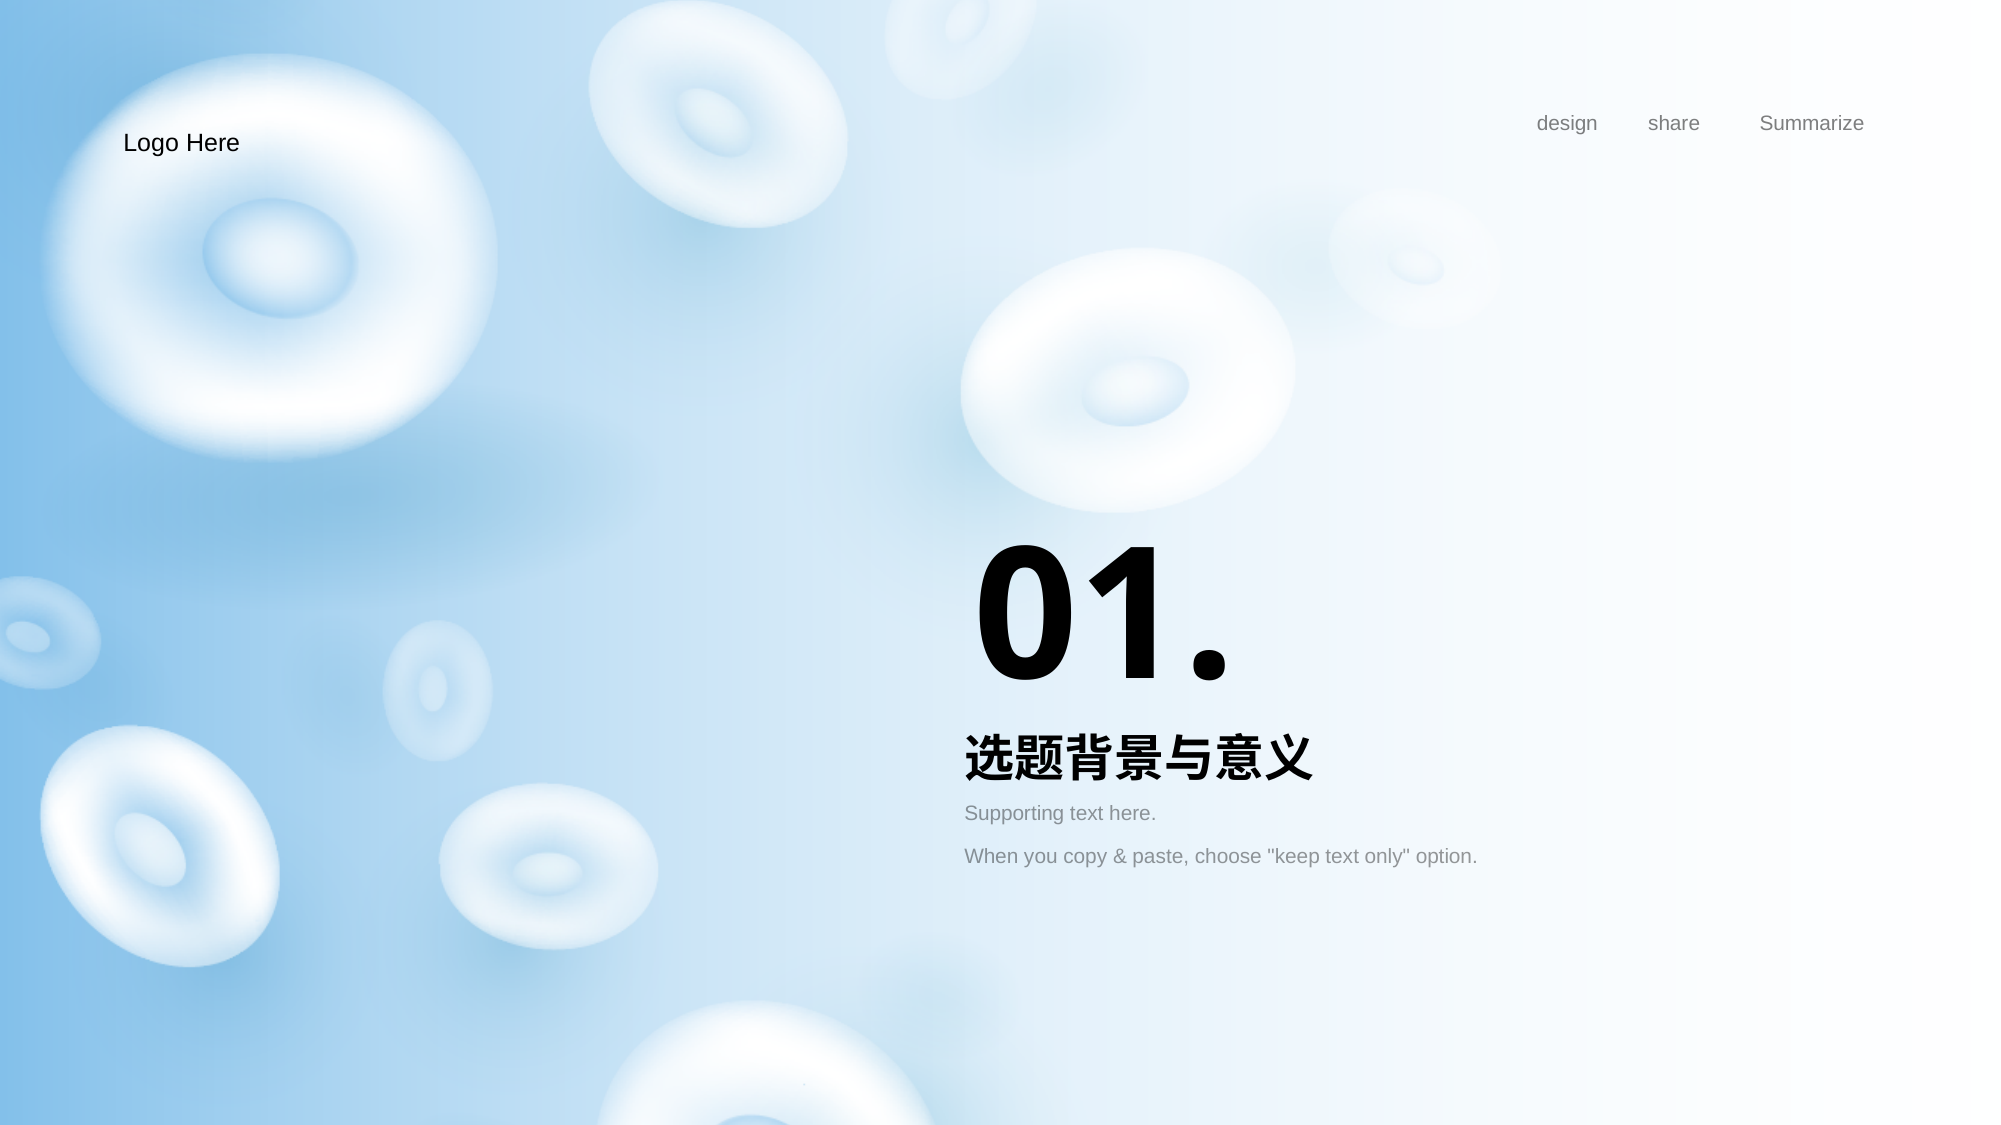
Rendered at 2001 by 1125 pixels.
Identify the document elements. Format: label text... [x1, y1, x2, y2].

list Logo Here [108, 121, 256, 165]
picture [0, 0, 2001, 1125]
list Supporting text here. When you copy & paste, choose "keep text only" option. [949, 794, 1890, 833]
title 选题背景与意义 [949, 725, 1890, 794]
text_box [1522, 102, 1885, 143]
text_box 01. [959, 487, 1251, 723]
